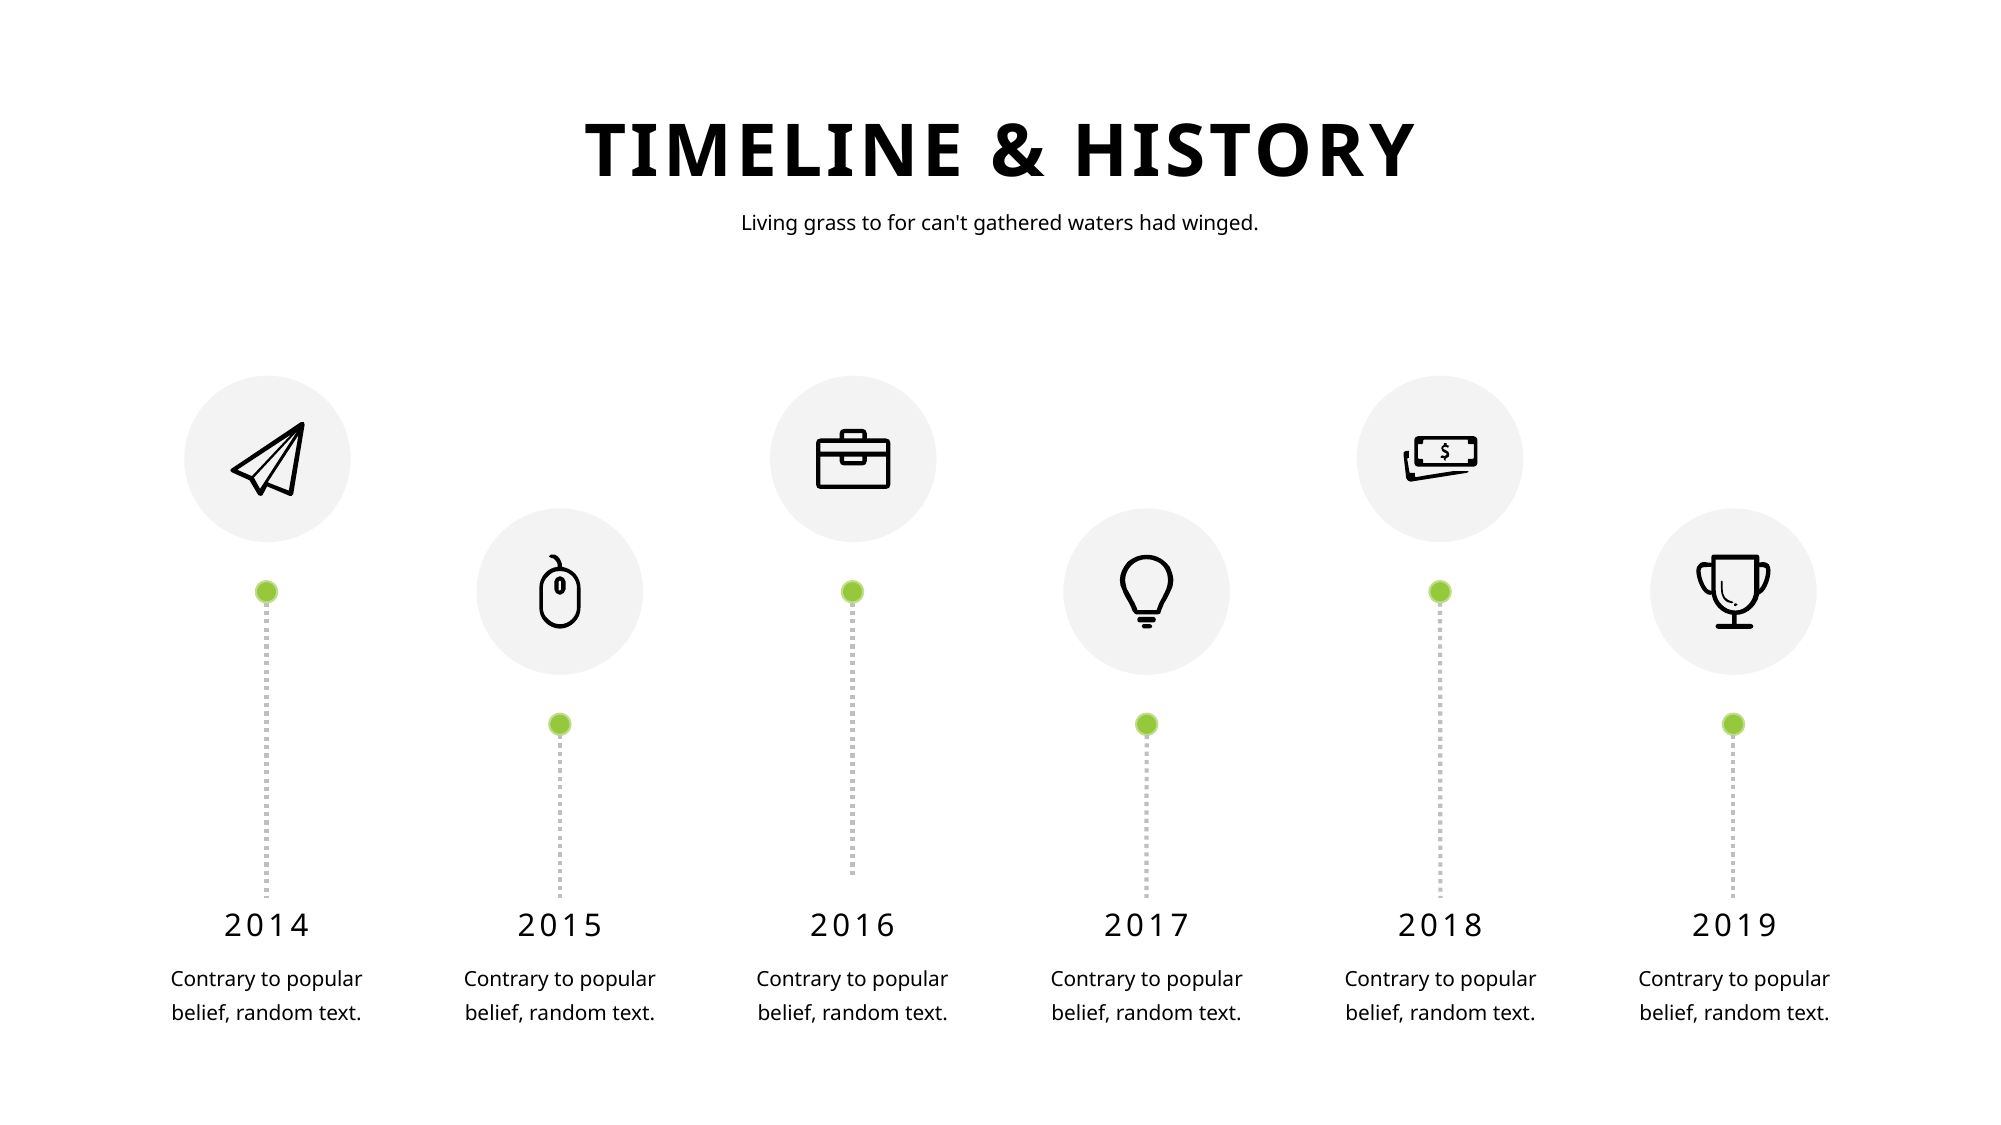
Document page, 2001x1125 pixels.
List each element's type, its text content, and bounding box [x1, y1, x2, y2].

text_box [1649, 507, 1818, 676]
text_box TIMELINE & HISTORY [486, 95, 1513, 199]
text_box [183, 374, 352, 544]
text_box [475, 507, 645, 676]
text_box [768, 374, 938, 544]
text_box [1135, 712, 1159, 736]
text_box [230, 422, 305, 496]
text_box [254, 580, 279, 604]
text_box [548, 712, 572, 736]
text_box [1696, 554, 1771, 629]
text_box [136, 897, 1865, 1030]
text_box [1721, 712, 1746, 736]
text_box [840, 580, 865, 604]
text_box Living grass to for can't gathered waters had winged. [654, 202, 1346, 242]
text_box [539, 554, 581, 629]
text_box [1402, 436, 1478, 482]
text_box [816, 428, 891, 489]
text_box [1428, 580, 1452, 604]
text_box [1062, 507, 1231, 676]
text_box [1355, 374, 1525, 544]
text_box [1119, 554, 1174, 629]
